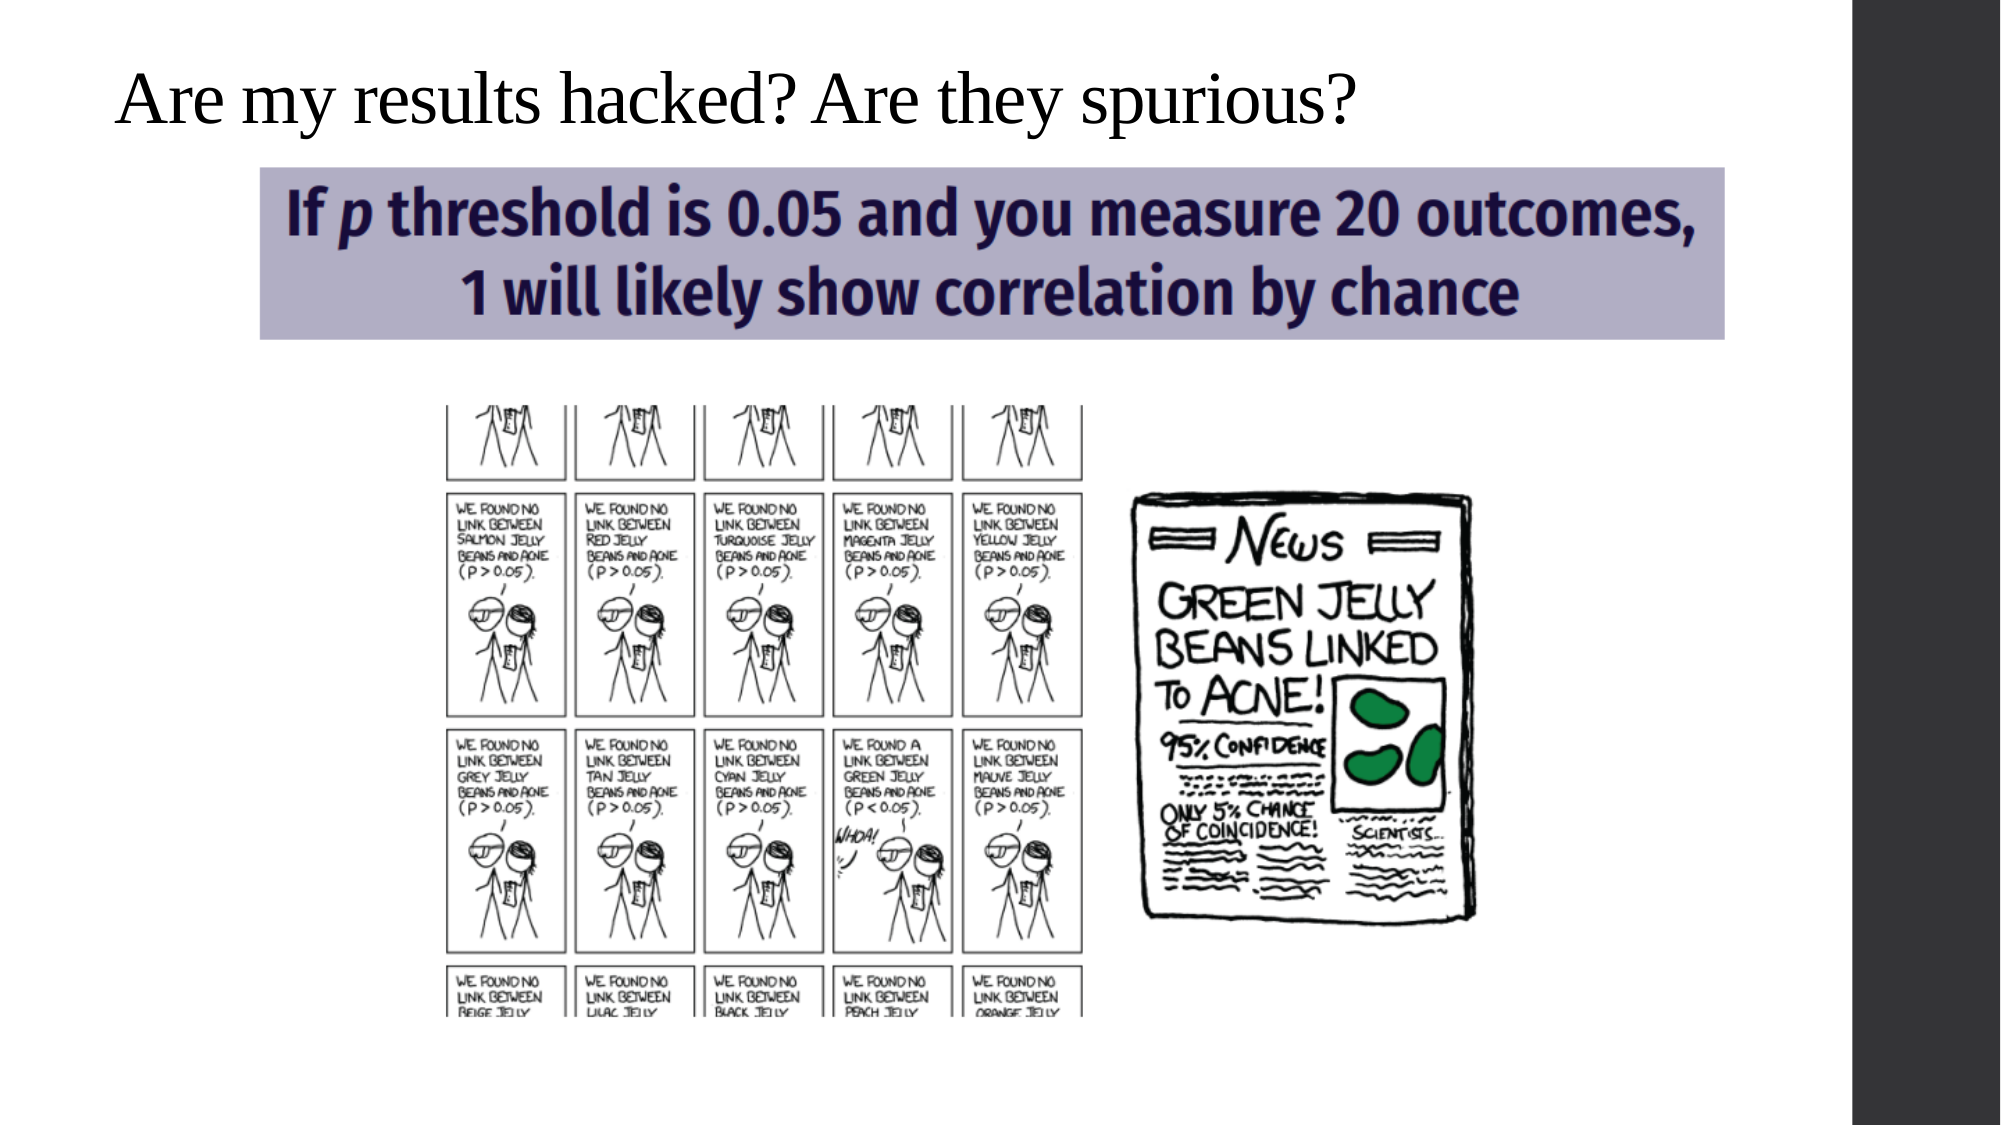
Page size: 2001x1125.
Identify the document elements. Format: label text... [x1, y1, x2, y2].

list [249, 162, 1751, 1031]
title Are my results hacked? Are they spurious? [99, 44, 1813, 148]
